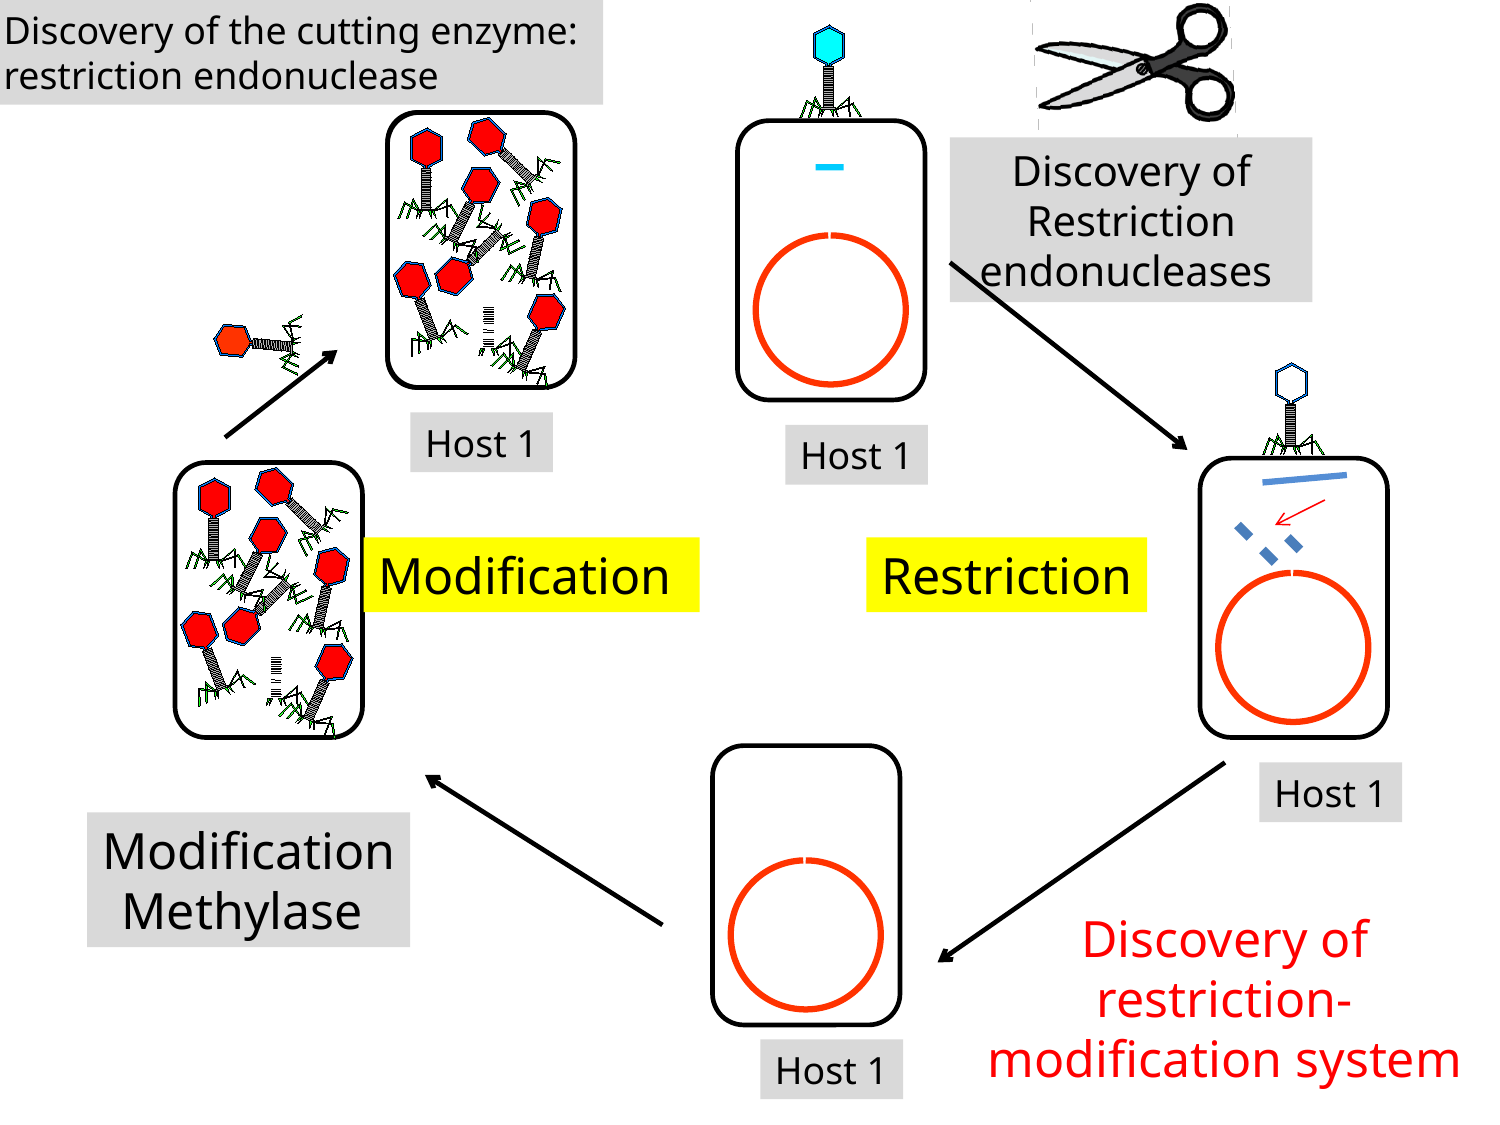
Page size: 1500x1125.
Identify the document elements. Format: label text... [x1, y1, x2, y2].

text_box Discovery of the cutting enzyme: restriction endonuclease [0, 0, 604, 105]
text_box Host 1 [1259, 762, 1403, 823]
text_box [812, 96, 822, 108]
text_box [1262, 362, 1325, 456]
text_box [730, 860, 881, 1010]
text_box [836, 102, 862, 117]
text_box Modification Methylase [87, 812, 411, 948]
text_box Restriction [866, 537, 1148, 613]
text_box Host 1 [785, 424, 928, 485]
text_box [387, 112, 576, 388]
text_box Discovery of restriction-modification system [962, 899, 1488, 1095]
text_box [737, 120, 925, 400]
text_box [808, 105, 814, 118]
text_box [1218, 572, 1369, 722]
text_box [835, 96, 850, 109]
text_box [424, 774, 663, 926]
text_box Discovery of Restriction endonucleases [949, 137, 1313, 303]
text_box Host 1 [760, 1039, 904, 1100]
text_box [799, 100, 821, 118]
text_box [712, 745, 901, 1025]
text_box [1237, 499, 1326, 563]
text_box [815, 27, 843, 66]
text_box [949, 262, 1188, 451]
text_box [755, 235, 906, 385]
text_box [1200, 458, 1388, 738]
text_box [937, 762, 1226, 963]
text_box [174, 112, 689, 738]
picture [1031, 0, 1237, 166]
